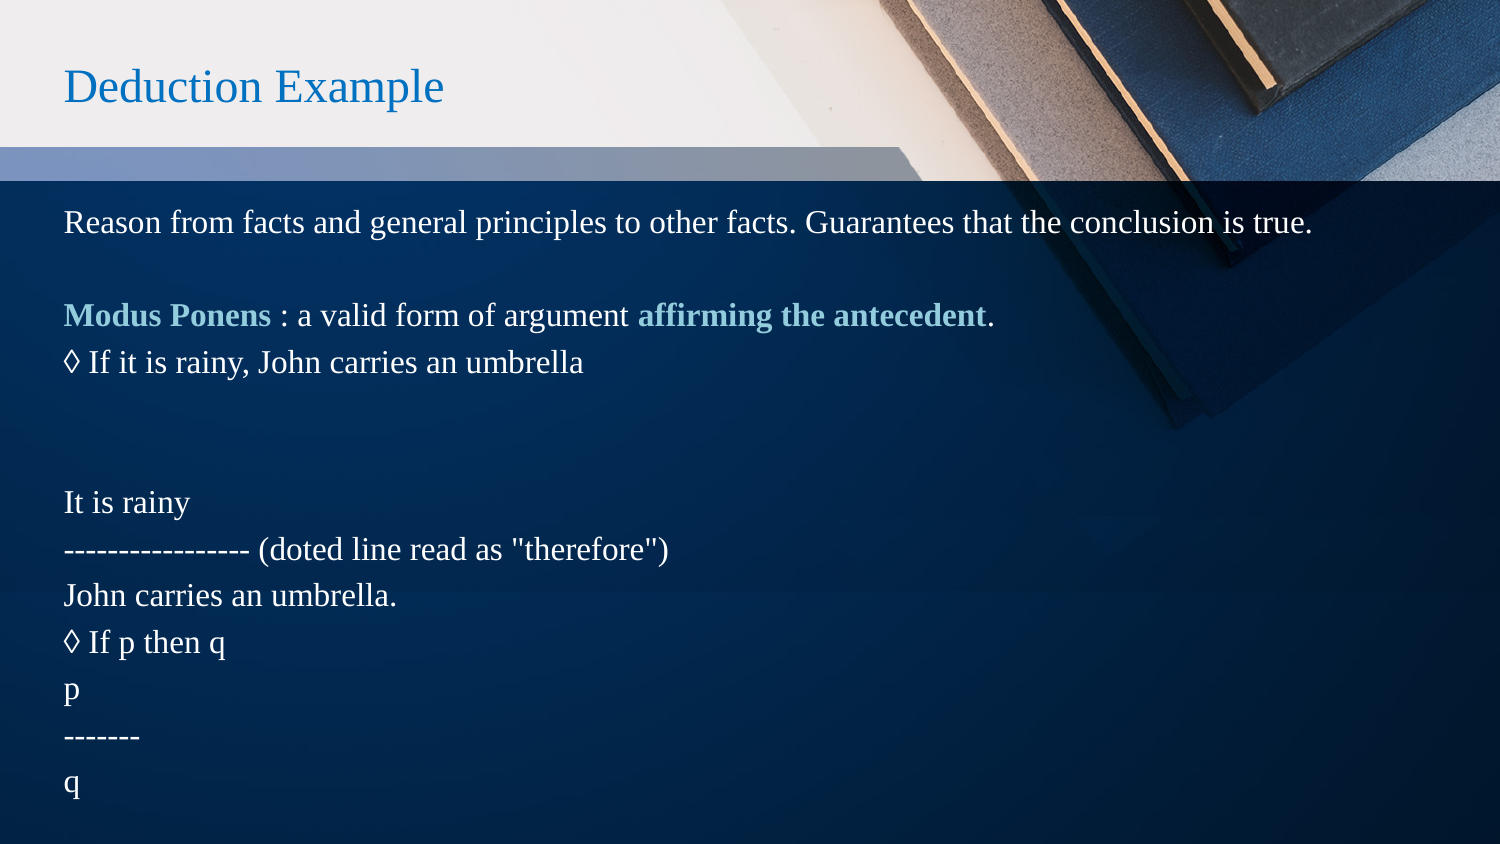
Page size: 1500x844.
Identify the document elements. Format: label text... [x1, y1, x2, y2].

list Reason from facts and general principles to other facts. Guarantees that the conclusion is true. Modus Ponens : a valid form of argument affirming the antecedent. ◊ If it is rainy, John carries an umbrella It is rainy ----------------- (doted line read as "therefore") John carries an umbrella. ◊ If p then q p ------- q [48, 146, 1477, 698]
picture [0, 0, 1500, 844]
title Deduction Example [48, 46, 1402, 146]
